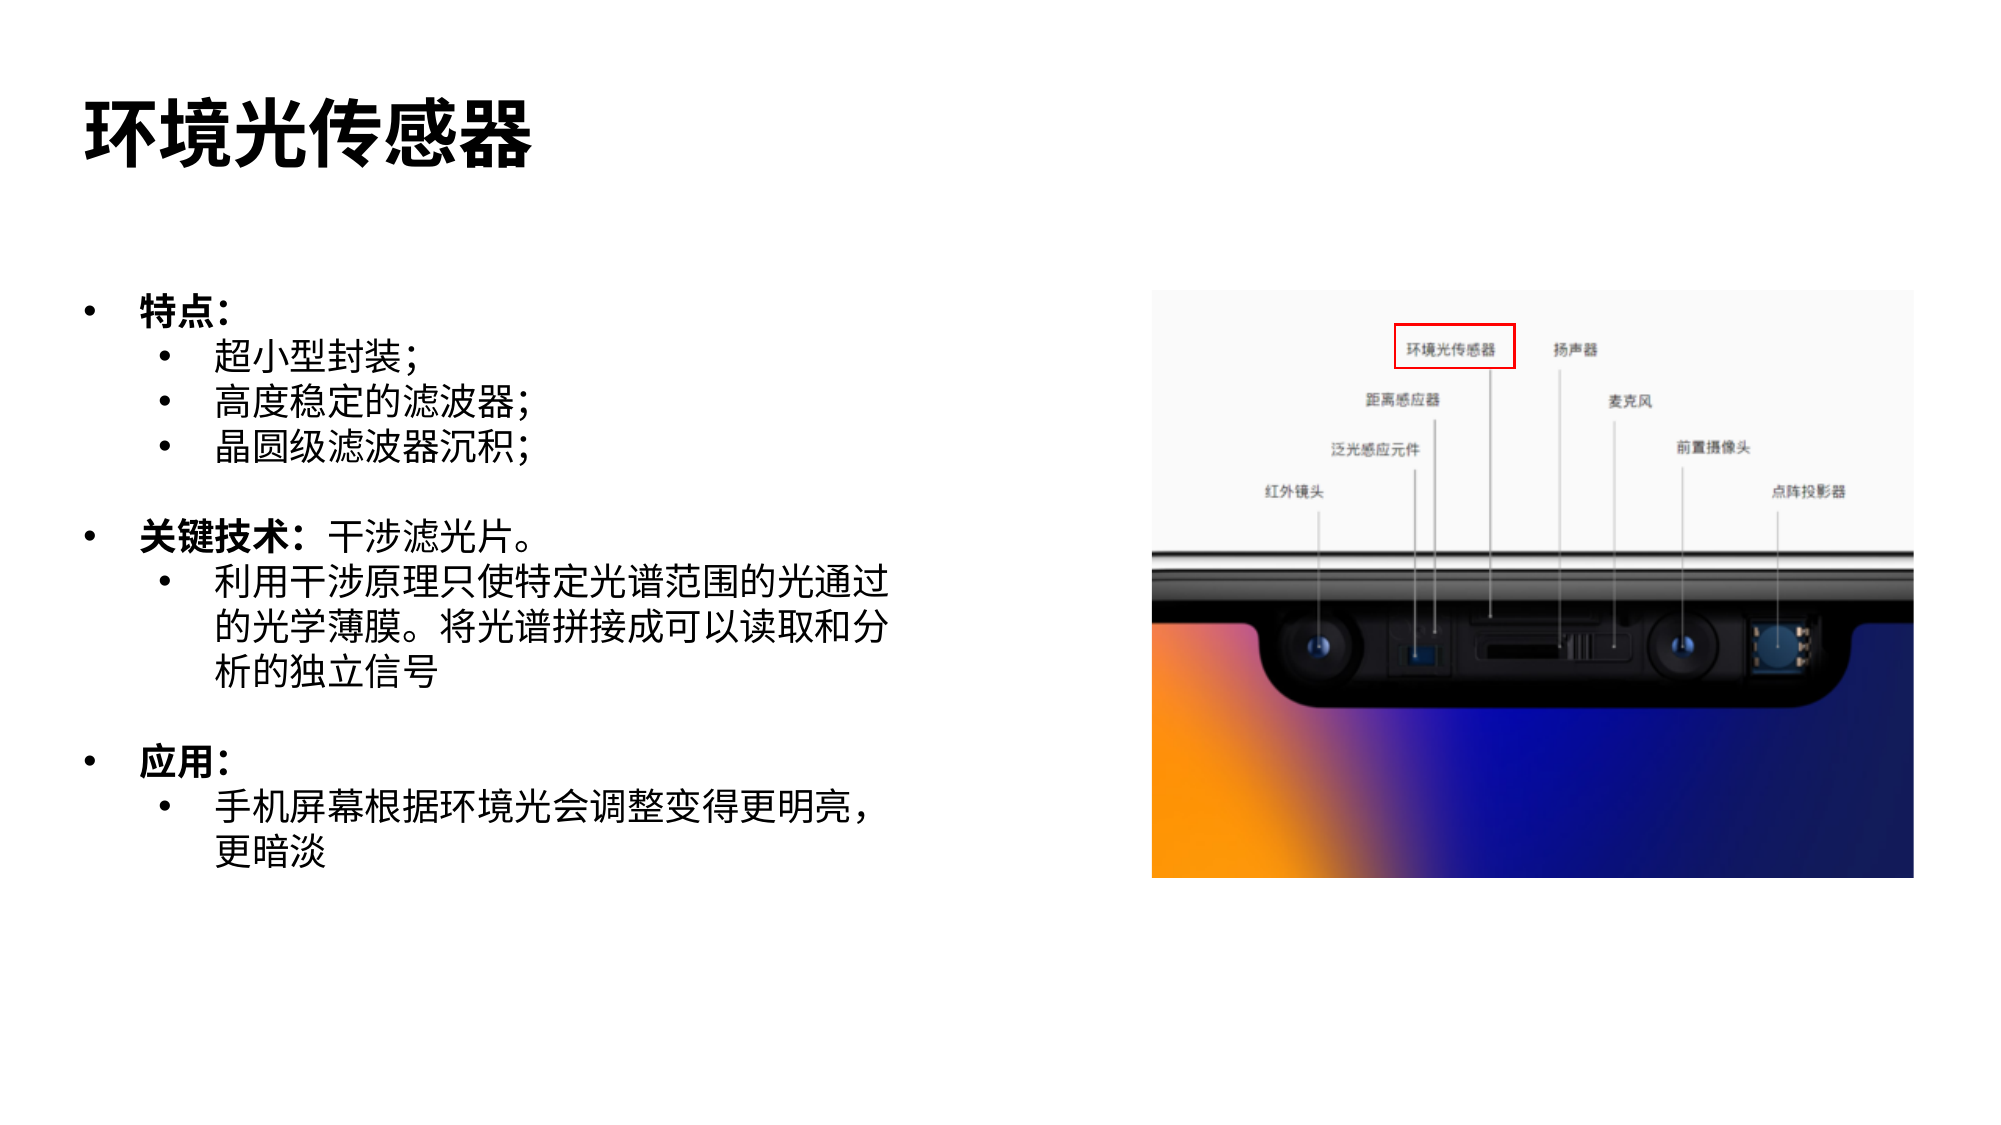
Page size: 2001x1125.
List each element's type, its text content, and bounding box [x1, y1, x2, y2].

text_box 环境光传感器 [68, 79, 921, 185]
picture [1151, 290, 1914, 878]
text_box 特点： 超小型封装； 高度稳定的滤波器； 晶圆级滤波器沉积； 关键技术：干涉滤光片。 利用干涉原理只使特定光谱范围的光通过的光学薄膜。将光谱拼接成可以读取和分析的独立信号 应用： 手机屏幕根据环境光会调整变得更明亮，更暗淡 [68, 235, 934, 926]
